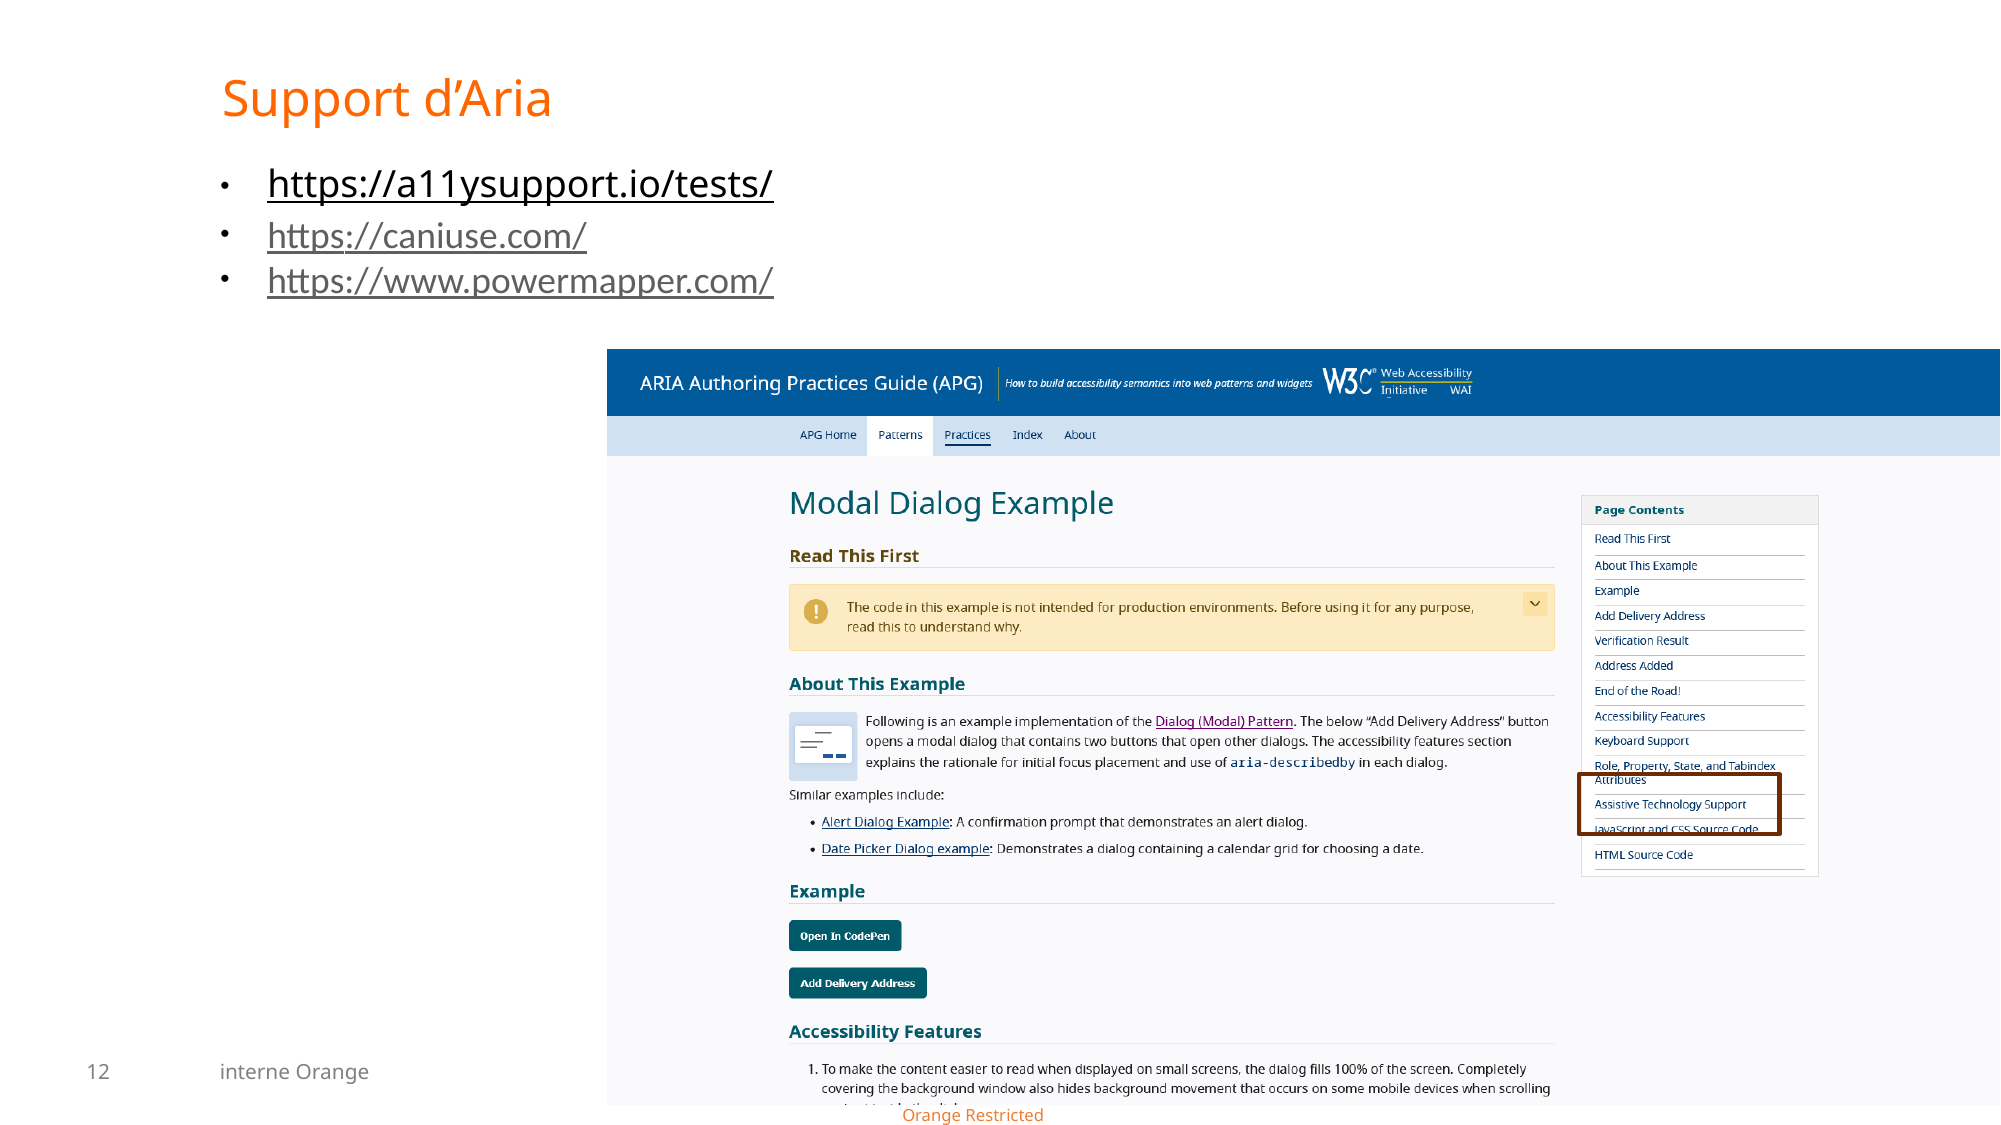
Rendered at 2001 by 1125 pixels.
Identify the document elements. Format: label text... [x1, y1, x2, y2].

list https://a11ysupport.io/tests/ https://caniuse.com/ https://www.powermapper.com/ [220, 160, 1760, 776]
title Support d’Aria [222, 66, 1766, 228]
picture [607, 349, 2000, 1105]
